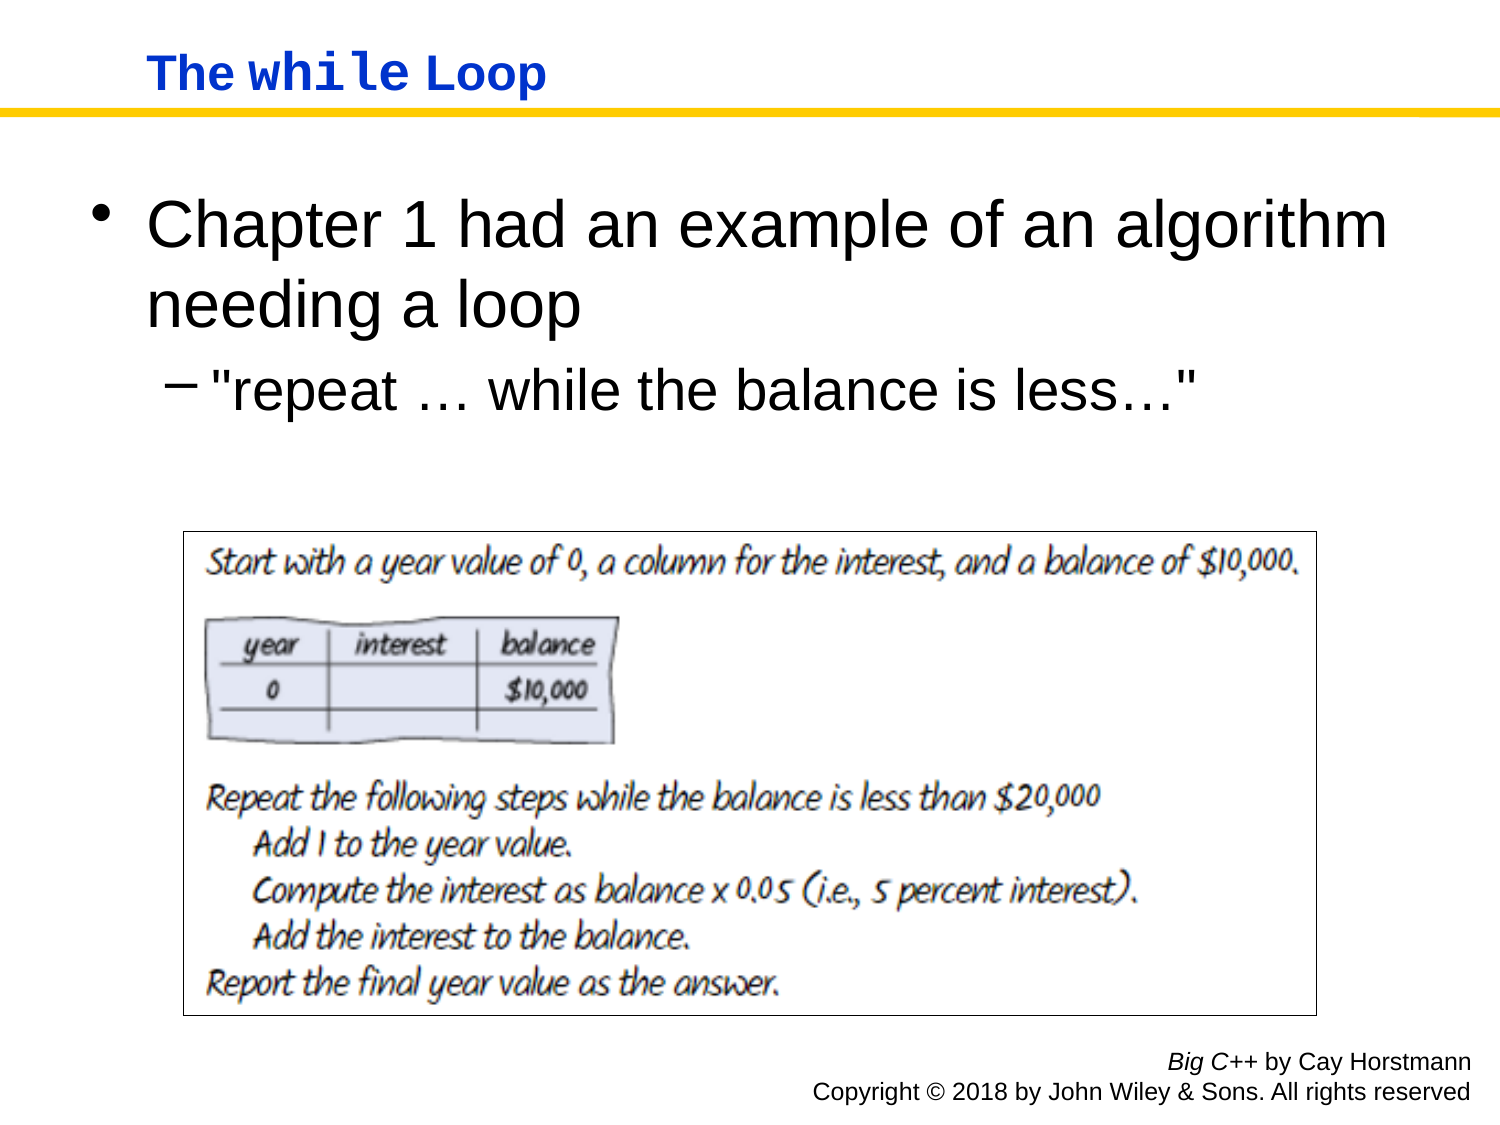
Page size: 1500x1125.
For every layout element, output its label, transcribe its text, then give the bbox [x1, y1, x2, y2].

title The while Loop [131, 24, 1163, 113]
picture [183, 530, 1317, 1017]
list Chapter 1 had an example of an algorithm needing a loop "repeat … while the balance is less…" [75, 173, 1425, 471]
footer Big C++ by Cay Horstmann Copyright © 2018 by John Wiley & Sons. All rights reserved [507, 1037, 1488, 1101]
